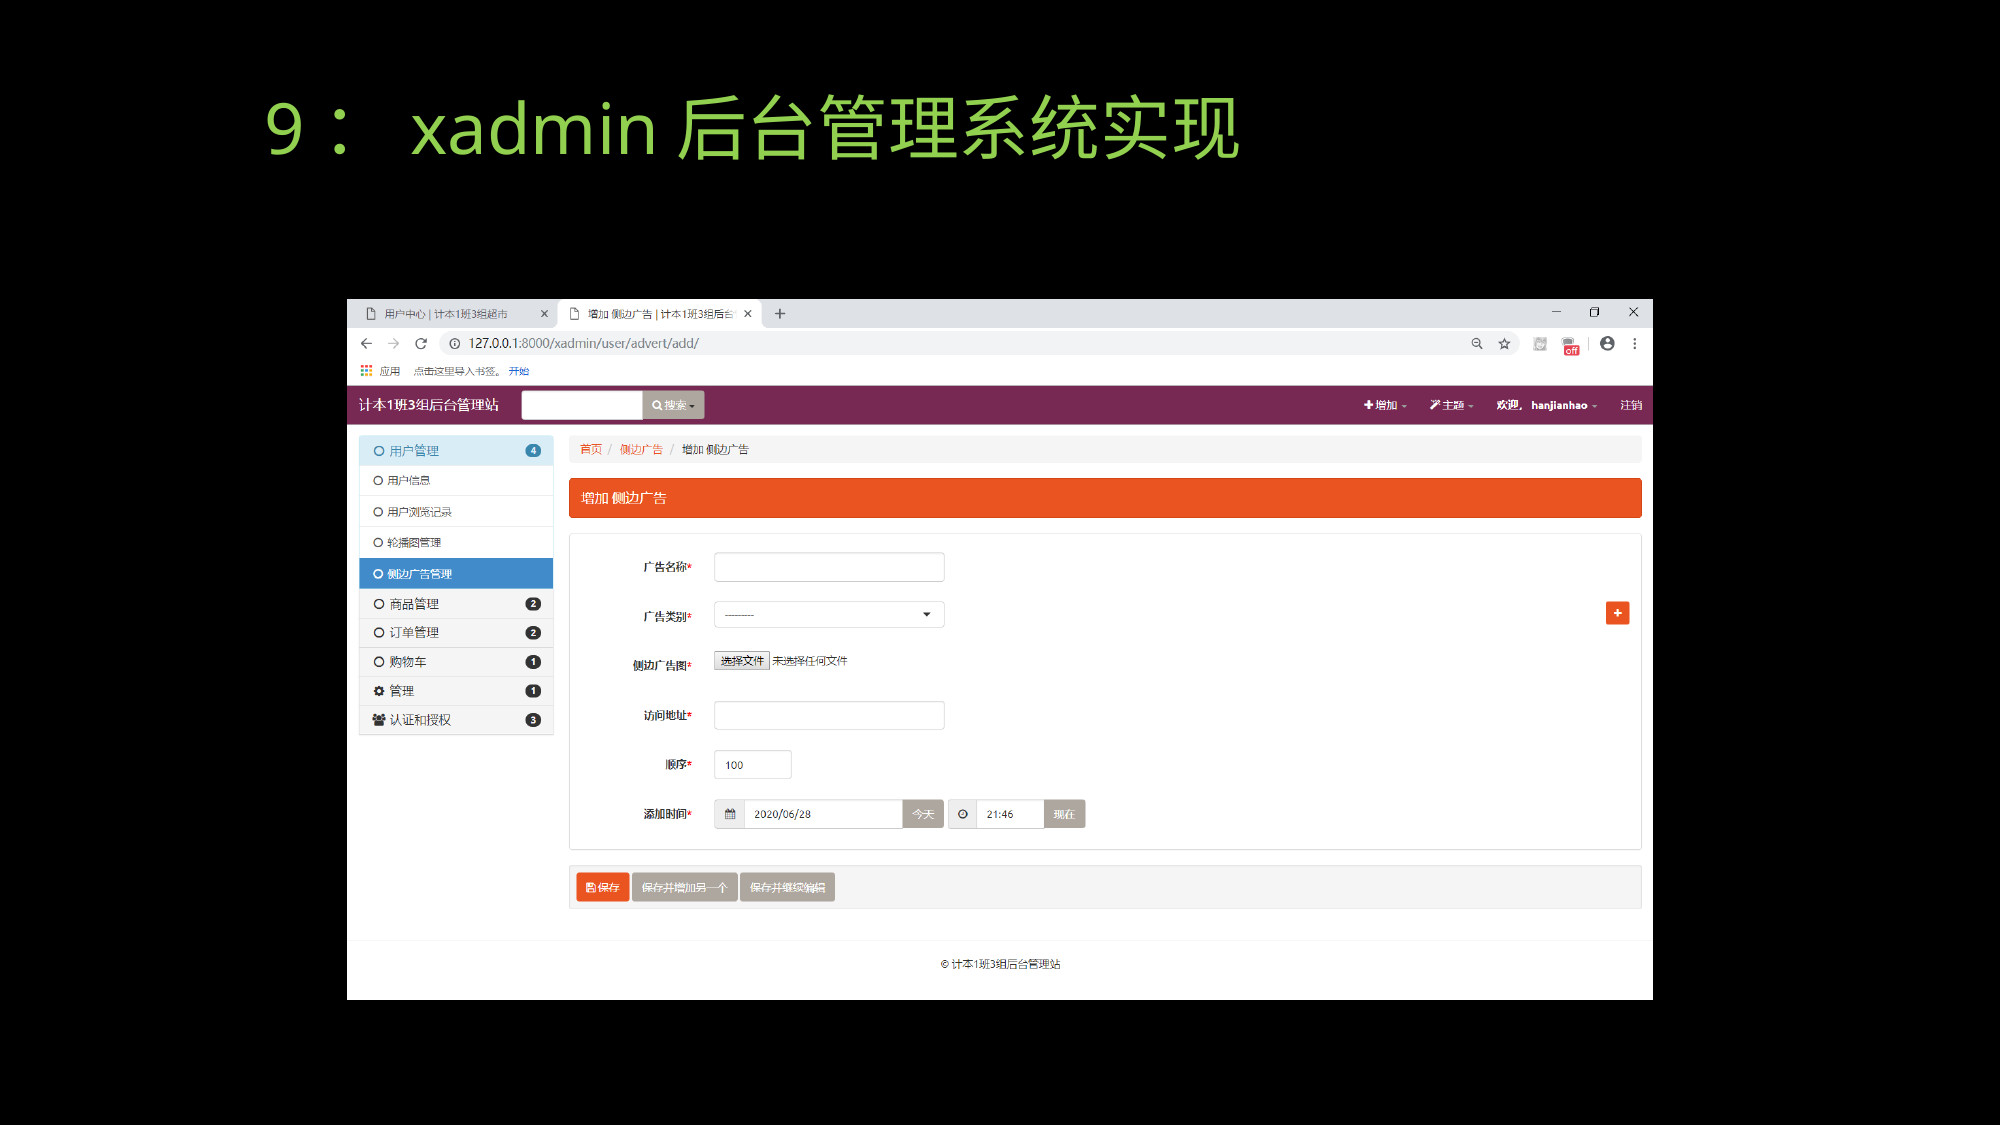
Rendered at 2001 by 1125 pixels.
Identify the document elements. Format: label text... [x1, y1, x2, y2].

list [347, 299, 1653, 1000]
title 9：xadmin后台管理系统实现 [249, 75, 1750, 263]
